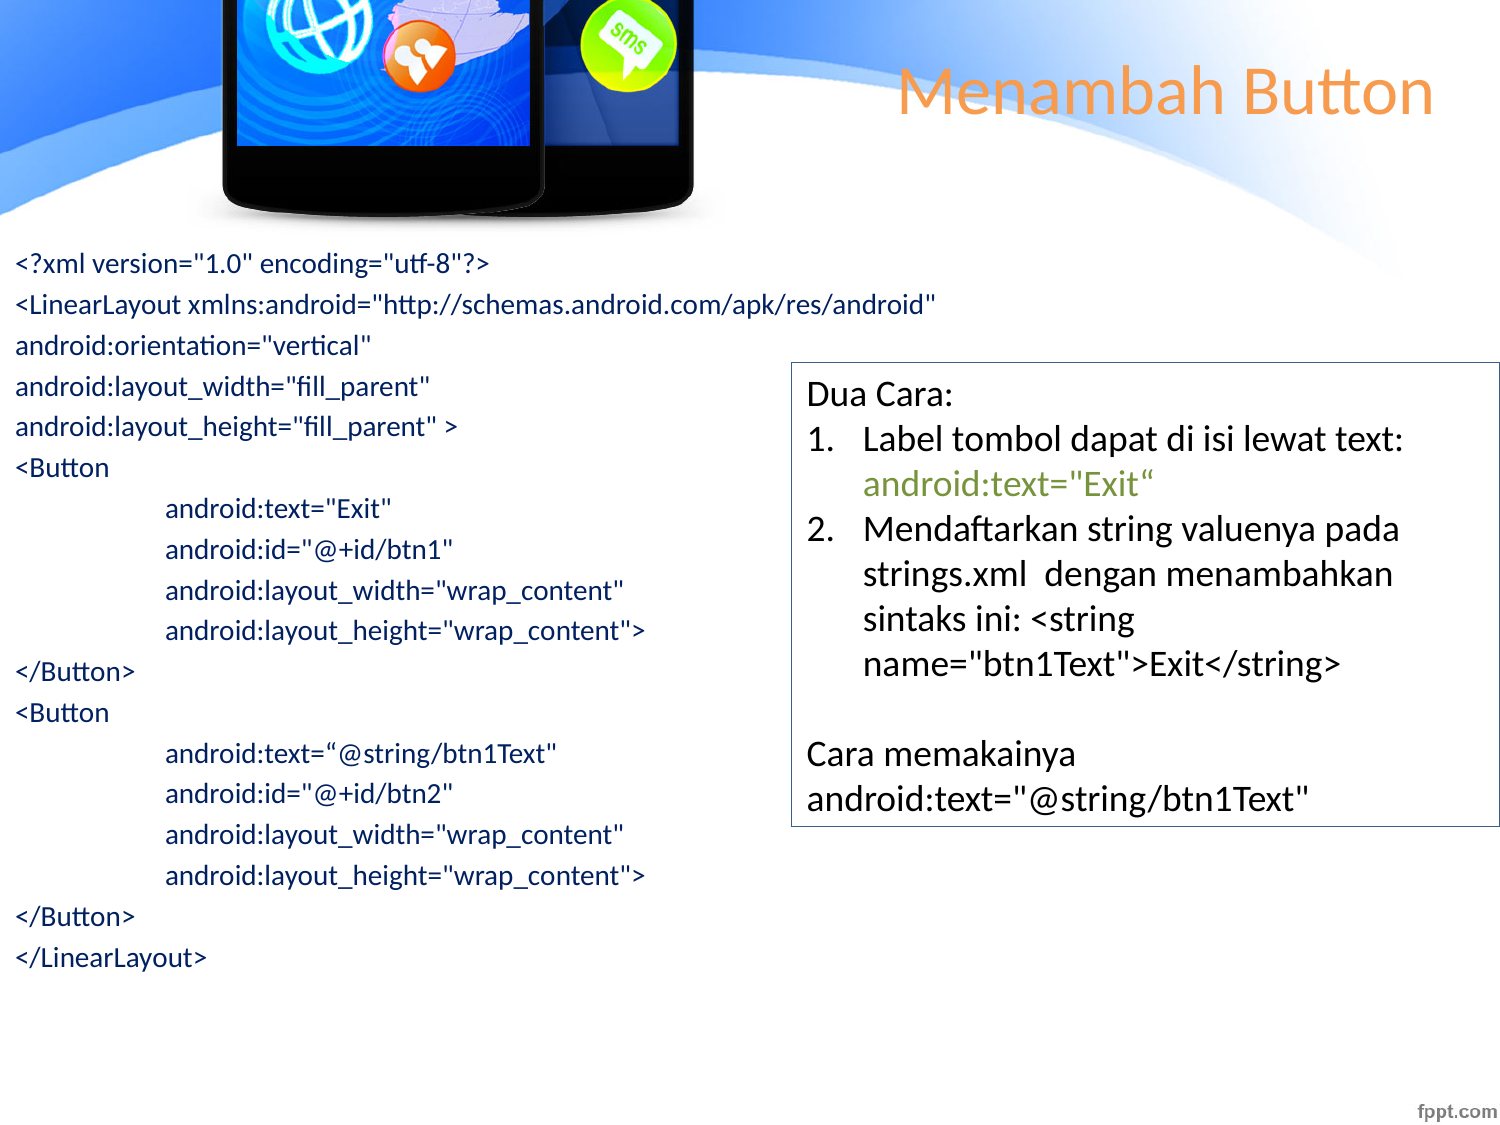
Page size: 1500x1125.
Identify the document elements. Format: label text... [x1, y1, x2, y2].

title Menambah Button [724, 36, 1452, 137]
list <?xml version="1.0" encoding="utf-8"?> <LinearLayout xmlns:android="http://schemas.android.com/apk/res/android" android:orientation="vertical" android:layout_width="fill_parent" android:layout_height="fill_parent" > <Button android:text="Exit" android:id="@+id/btn1" android:layout_width="wrap_content" android:layout_height="wrap_content"> </Button> <Button android:text=“@string/btn1Text" android:id="@+id/btn2" android:layout_width="wrap_content" android:layout_height="wrap_content"> </Button> </LinearLayout> [0, 236, 1353, 1125]
picture [1353, 827, 1500, 1125]
text_box Dua Cara: Label tombol dapat di isi lewat text: android:text="Exit“ Mendaftarkan string valuenya pada strings.xml dengan menambahkan sintaks ini: <string name="btn1Text">Exit</string> Cara memakainya android:text="@string/btn1Text" [791, 362, 1500, 827]
picture [0, 0, 1500, 362]
